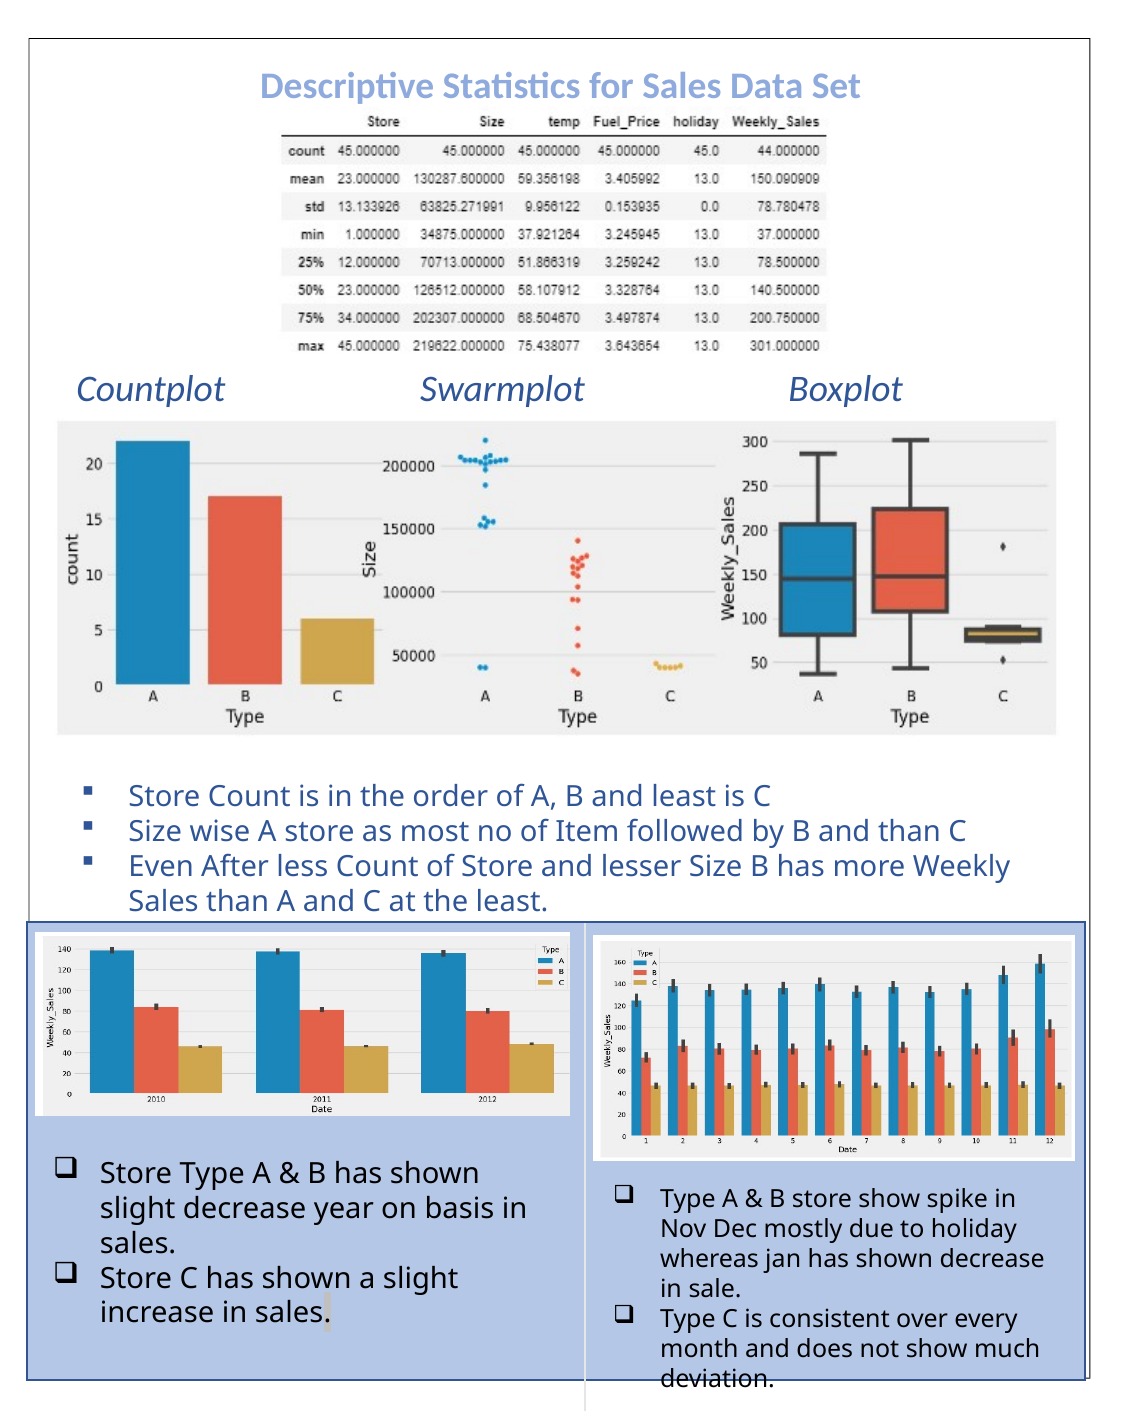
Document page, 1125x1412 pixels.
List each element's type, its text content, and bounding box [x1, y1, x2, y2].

text_box Descriptive Statistics for Sales Data Set [168, 53, 954, 113]
picture [593, 935, 1075, 1161]
text_box Store Type A & B has shown slight decrease year on basis in sales. Store C has shown a slight increase in sales. [38, 1146, 567, 1382]
picture [267, 106, 853, 367]
text_box Countplot Swarmplot Boxplot [61, 356, 1045, 406]
picture [35, 931, 570, 1116]
picture [44, 406, 1080, 752]
text_box Type A & B store show spike in Nov Dec mostly due to holiday whereas jan has shown decrease in sale. Type C is consistent over every month and does not show much deviation. [598, 1175, 1074, 1412]
text_box Store Count is in the order of A, B and least is C Size wise A store as most no of Item followed by B and than C Even After less Count of Store and lesser Size B has more Weekly Sales than A and C at the least. [66, 769, 1052, 921]
text_box [26, 921, 1086, 1381]
